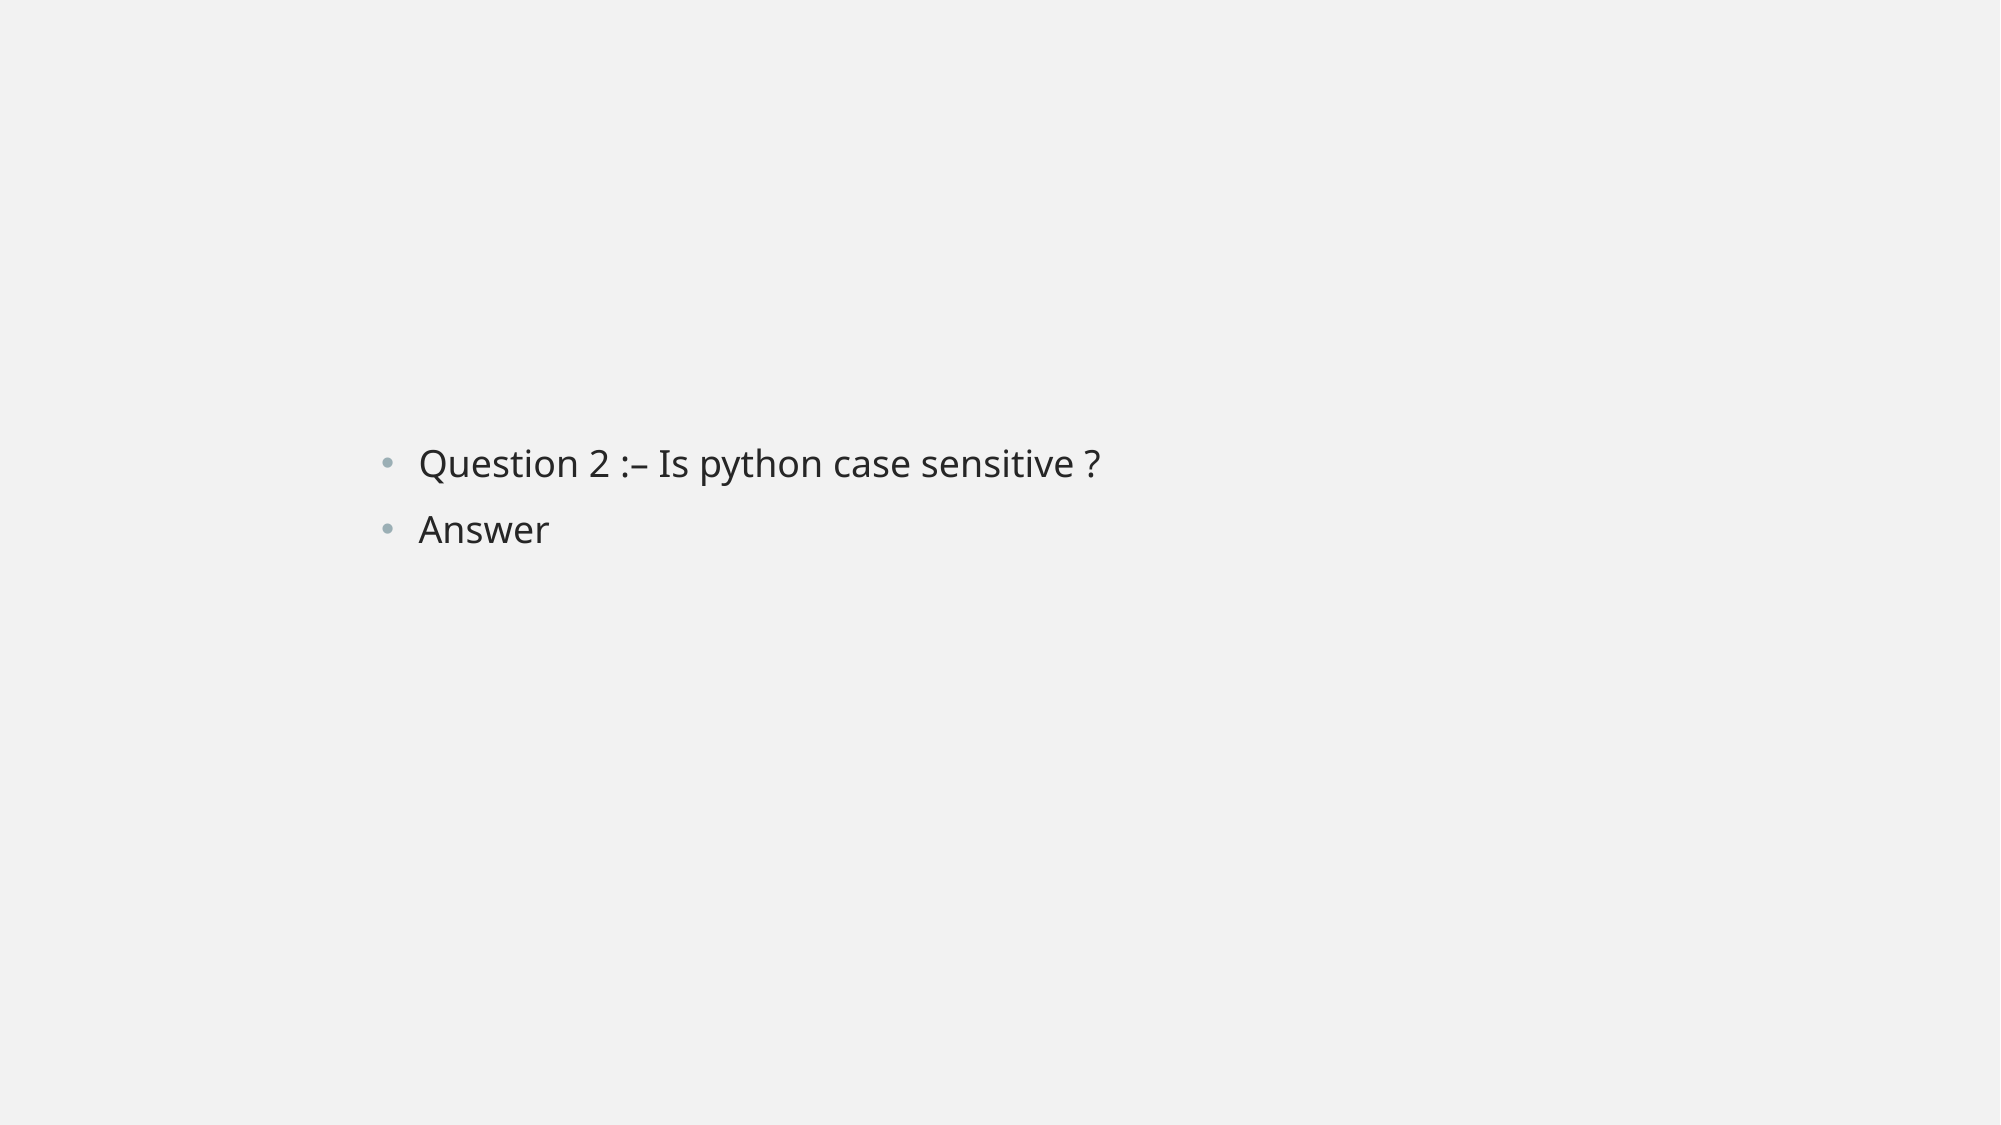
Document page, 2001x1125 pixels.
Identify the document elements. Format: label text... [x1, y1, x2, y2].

list Question 2 :– Is python case sensitive ? Answer [366, 432, 1634, 942]
